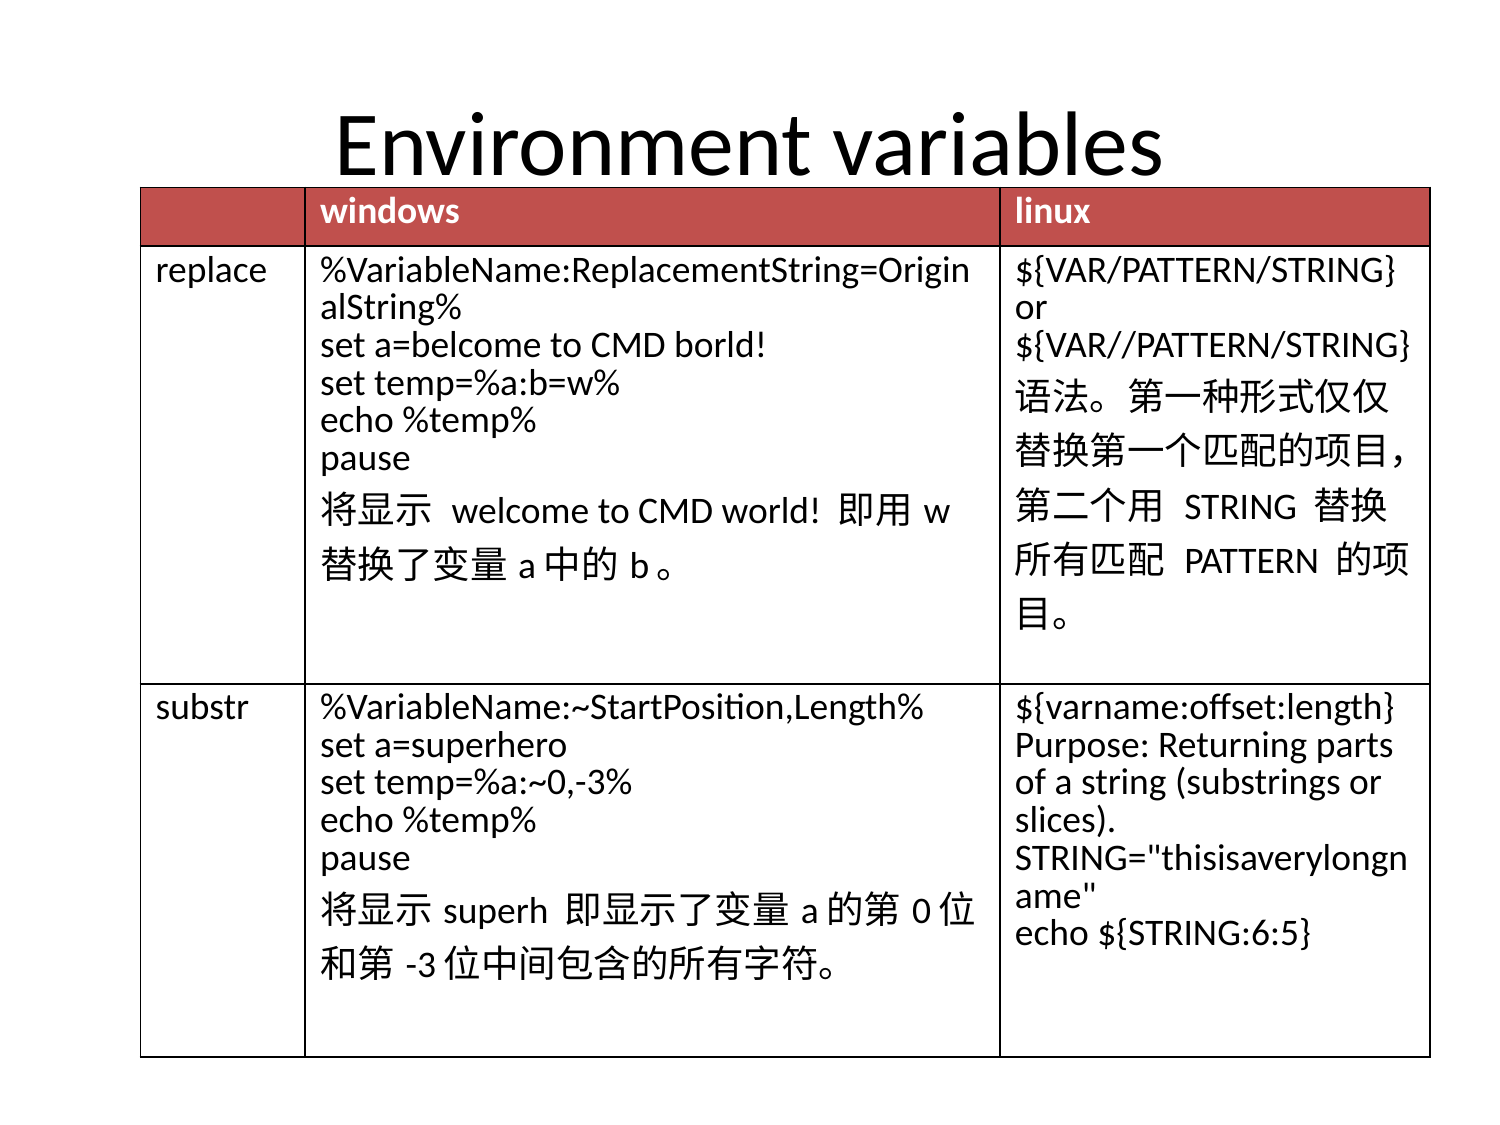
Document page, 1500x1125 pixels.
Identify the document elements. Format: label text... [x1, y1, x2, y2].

table_header linux [1001, 188, 1429, 245]
table_cell %VariableName:~StartPosition,Length% set a=superhero set temp=%a:~0,-3% echo %temp% pause 将显示superh 即显示了变量a的第0位和第-3位中间包含的所有字符。 [306, 685, 999, 1056]
table_cell %VariableName:ReplacementString=OriginalString% set a=belcome to CMD borld! set temp=%a:b=w% echo %temp% pause 将显示 welcome to CMD world! 即用w替换了变量a中的b。 [306, 247, 999, 683]
table_cell replace [141, 247, 304, 683]
table_header windows [306, 188, 999, 245]
table_cell ${varname:offset:length} Purpose: Returning parts of a string (substrings or slices). STRING="thisisaverylongname" echo ${STRING:6:5} [1001, 685, 1429, 1056]
title Environment variables [75, 45, 1425, 233]
table_cell substr [141, 685, 304, 1056]
table_cell ${VAR/PATTERN/STRING} or ${VAR//PATTERN/STRING} 语法。第一种形式仅仅替换第一个匹配的项目，第二个用 STRING 替换所有匹配 PATTERN 的项目。 [1001, 247, 1429, 683]
table_header [141, 188, 304, 245]
